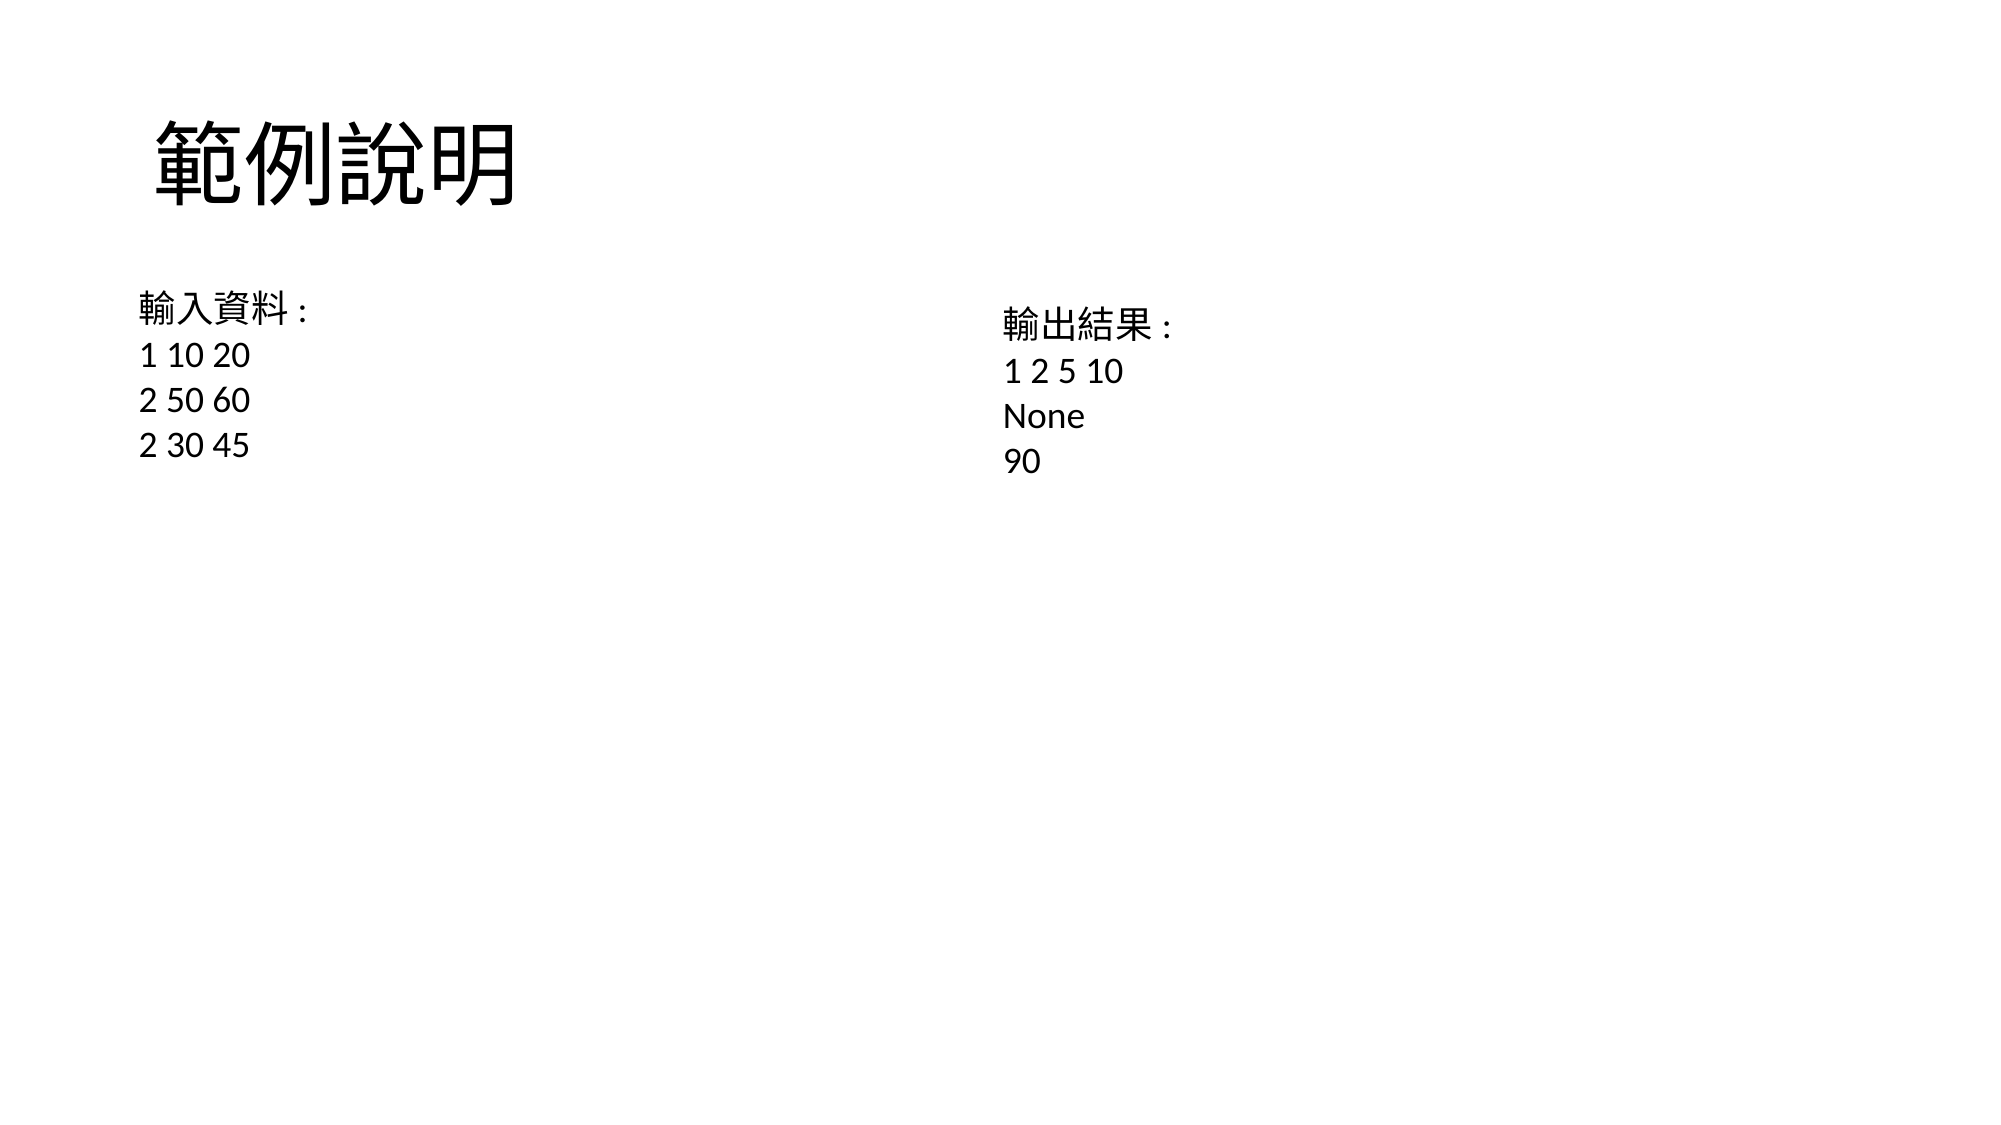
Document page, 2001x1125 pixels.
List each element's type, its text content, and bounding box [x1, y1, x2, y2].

text_box 輸出結果: 1 2 5 10 None 90 [988, 293, 1754, 489]
text_box 輸入資料: 1 10 20 2 50 60 2 30 45 [123, 277, 889, 472]
title 範例說明 [137, 59, 1863, 278]
